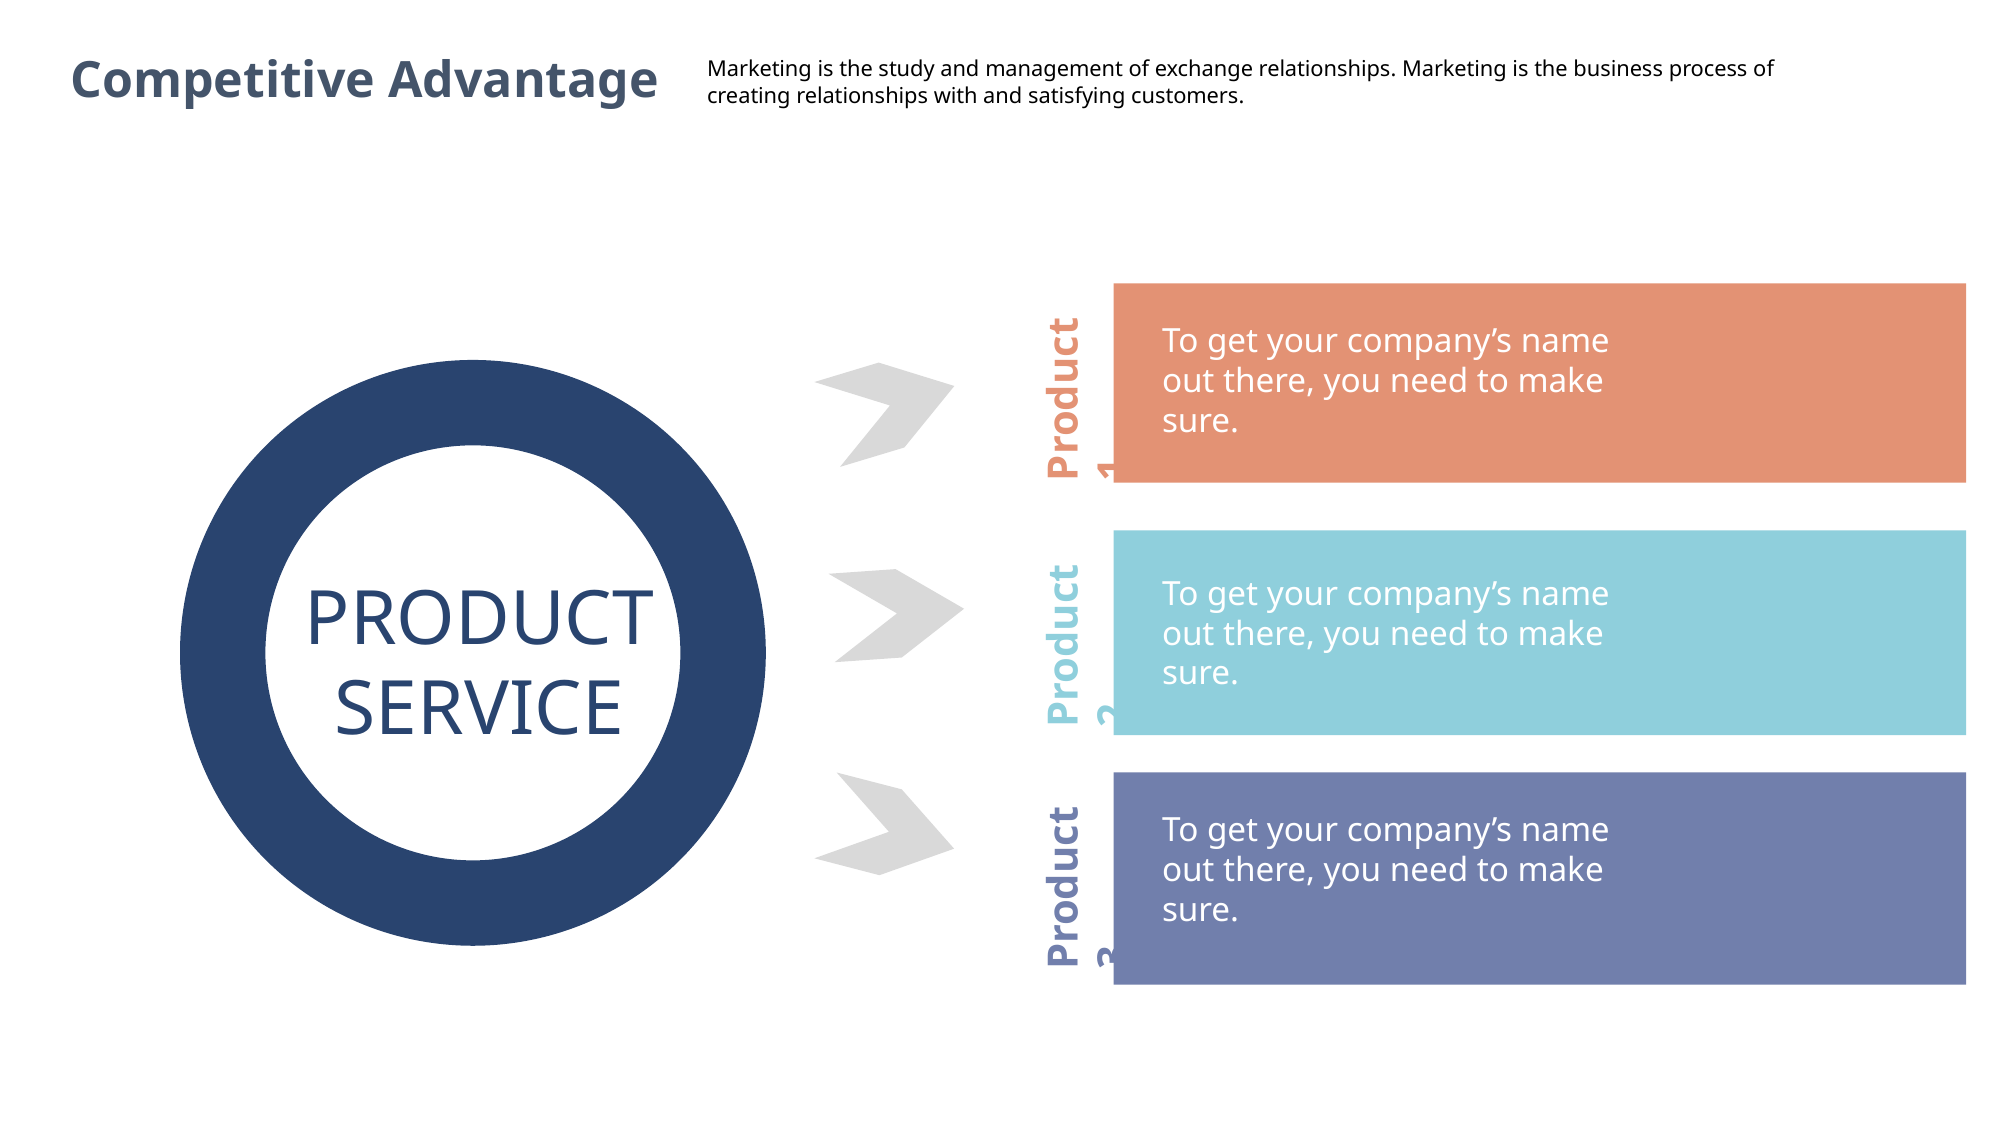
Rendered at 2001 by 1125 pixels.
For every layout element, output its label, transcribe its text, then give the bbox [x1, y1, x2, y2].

text_box [1144, 282, 1967, 484]
text_box To get your company’s name out there, you need to make sure. [1147, 564, 1678, 699]
text_box [810, 770, 956, 877]
text_box Product 2 [1028, 517, 1144, 743]
text_box [178, 358, 767, 947]
text_box [810, 361, 957, 469]
text_box To get your company’s name out there, you need to make sure. [1147, 311, 1678, 447]
text_box [825, 568, 966, 664]
text_box [1144, 529, 1967, 736]
text_box Product 1 [1028, 270, 1144, 496]
text_box Competitive Advantage [55, 40, 675, 115]
text_box [1113, 771, 1967, 986]
text_box Marketing is the study and management of exchange relationships. Marketing is the business process of creating relationships with and satisfying customers. [692, 47, 1851, 115]
text_box PRODUCT SERVICE [267, 562, 679, 758]
text_box Product 3 [1028, 759, 1144, 985]
text_box To get your company’s name out there, you need to make sure. [1147, 801, 1678, 936]
